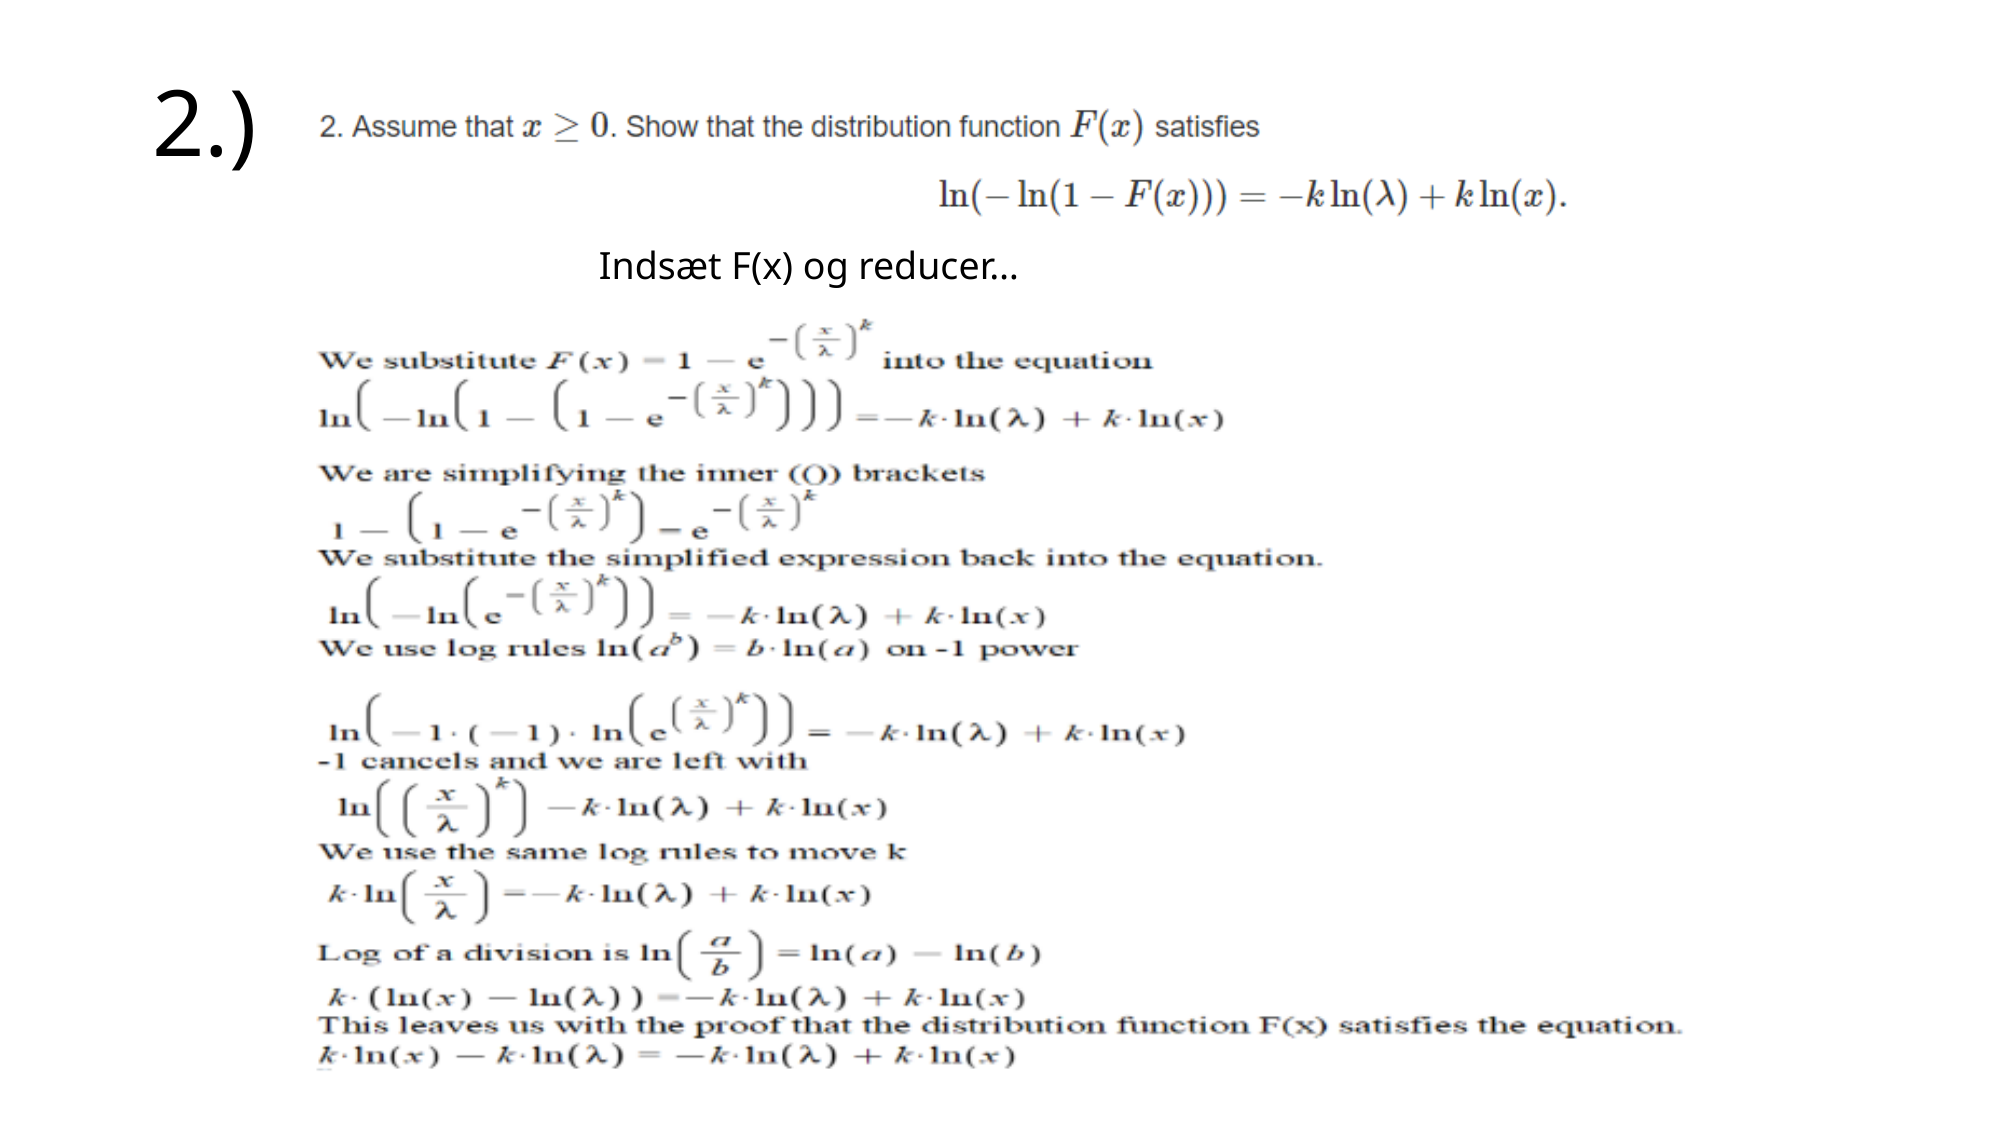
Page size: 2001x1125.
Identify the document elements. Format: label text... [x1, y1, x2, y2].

text_box Indsæt F(x) og reducer… [584, 236, 1360, 295]
picture [286, 311, 1714, 1110]
title 2.) [137, 17, 288, 235]
picture [287, 93, 1584, 236]
